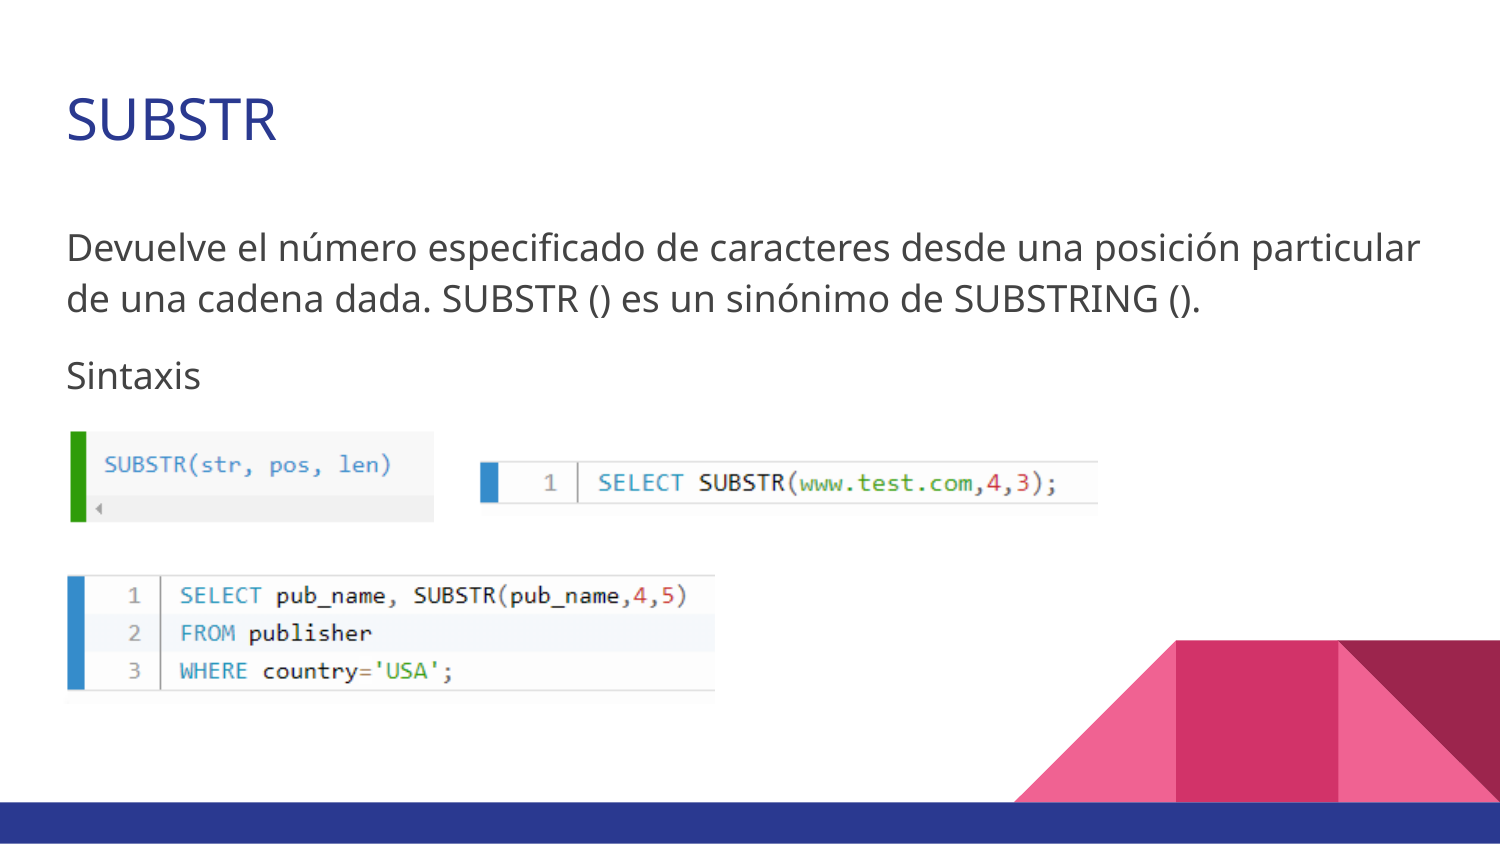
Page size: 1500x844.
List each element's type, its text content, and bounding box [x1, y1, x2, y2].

picture [62, 564, 715, 705]
title SUBSTR [51, 67, 1449, 167]
list Devuelve el número especificado de caracteres desde una posición particular de una cadena dada. SUBSTR () es un sinónimo de SUBSTRING (). Sintaxis [51, 201, 1449, 750]
picture [474, 443, 1098, 516]
picture [62, 412, 434, 539]
